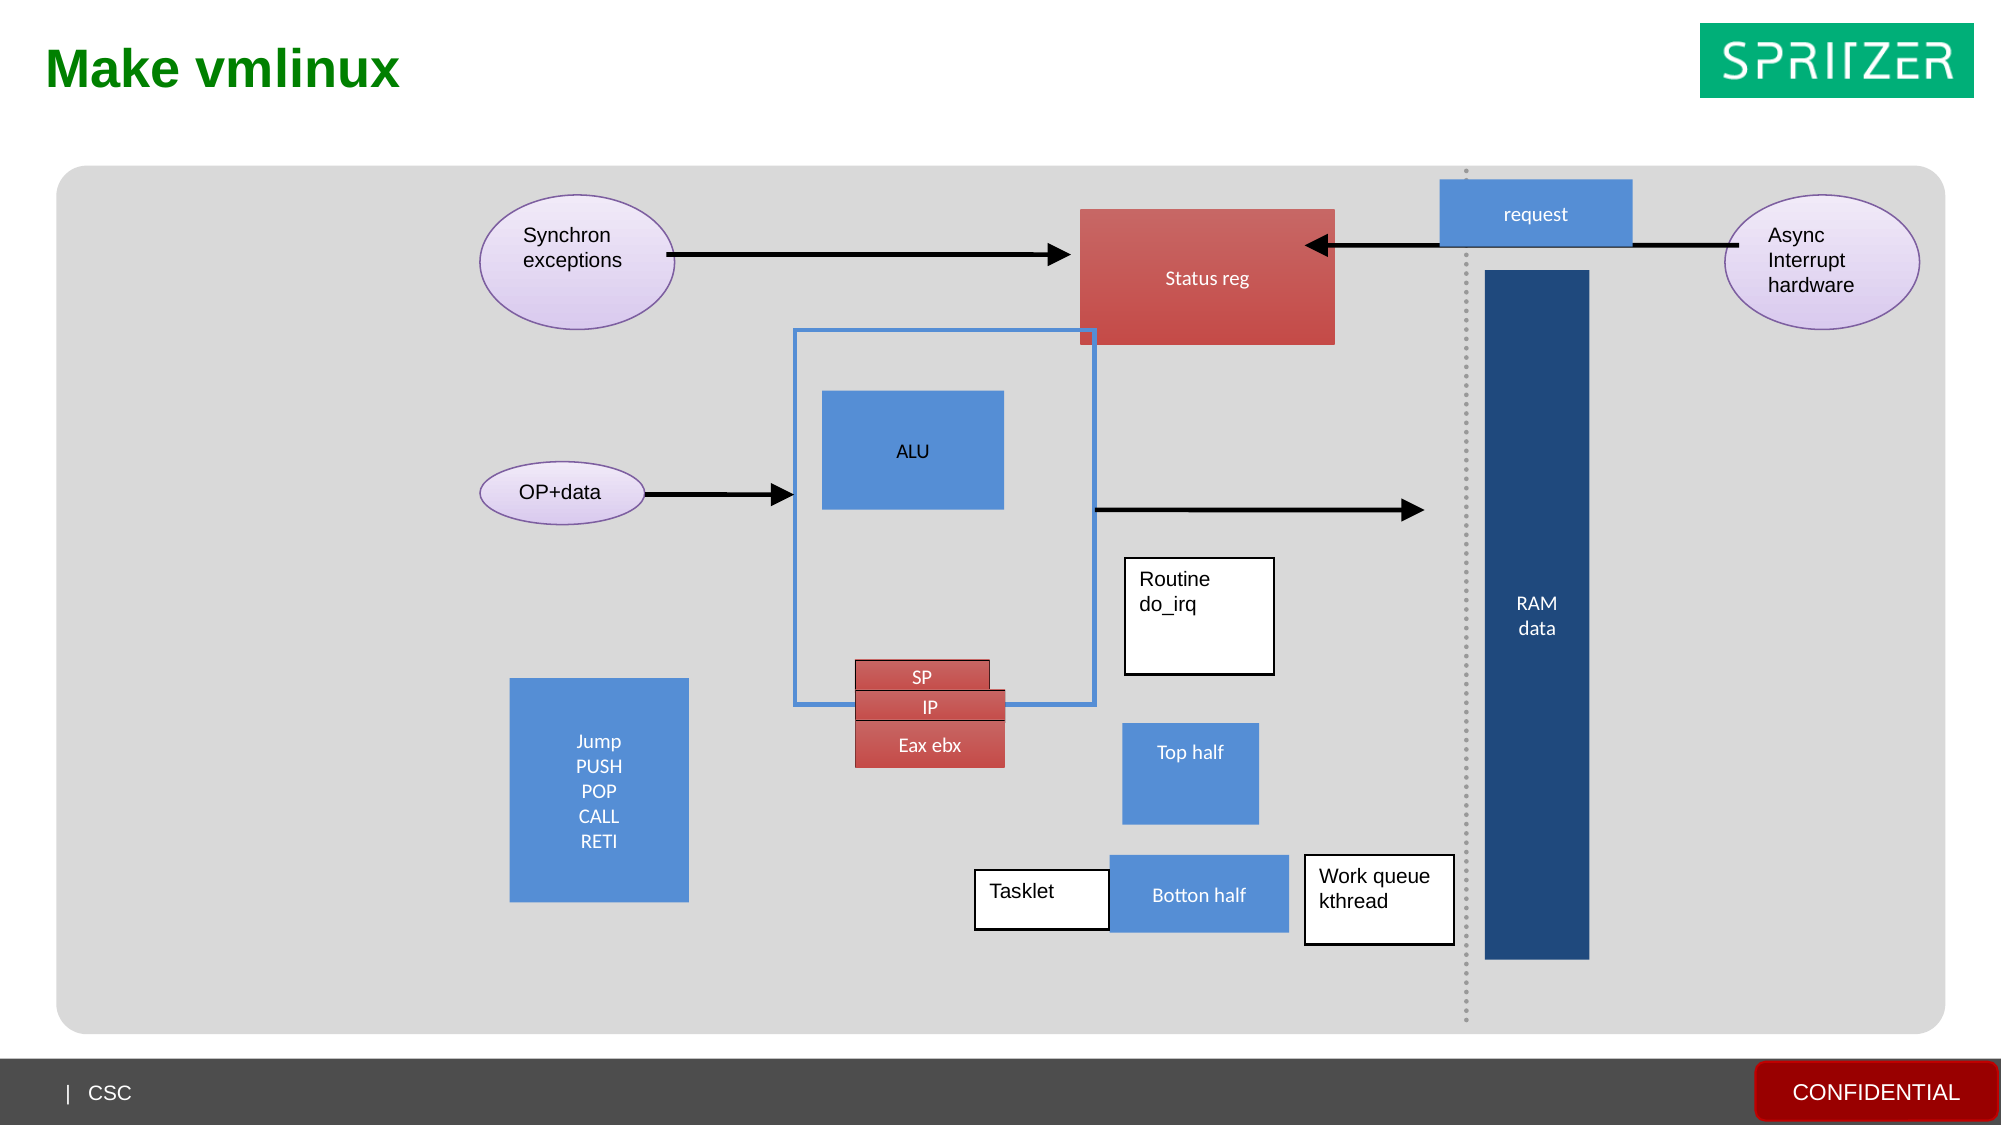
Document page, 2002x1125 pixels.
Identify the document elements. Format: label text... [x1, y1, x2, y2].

text_box Routine do_irq [1124, 558, 1275, 675]
text_box request [1439, 179, 1633, 247]
text_box RAM data [1484, 270, 1590, 960]
text_box OP+data [480, 461, 645, 525]
text_box Top half [1122, 723, 1260, 825]
text_box ALU [822, 390, 1005, 510]
text_box [794, 329, 1095, 705]
text_box IP [855, 689, 1006, 723]
text_box Tasklet [974, 869, 1110, 930]
picture [1700, 23, 1974, 98]
text_box [1094, 499, 1425, 521]
text_box [1304, 235, 1439, 256]
text_box Eax ebx [855, 719, 1005, 768]
text_box Status reg [1080, 209, 1335, 345]
text_box Async Interrupt hardware [1724, 194, 1920, 330]
text_box Make vmlinux [45, 27, 1954, 99]
text_box Jump PUSH POP CALL RETI [509, 678, 689, 903]
text_box [644, 484, 795, 505]
text_box [666, 244, 1071, 265]
text_box Synchron exceptions [479, 194, 675, 330]
text_box SP [854, 659, 990, 693]
text_box Botton half [1109, 854, 1290, 933]
text_box Work queue kthread [1304, 854, 1455, 945]
